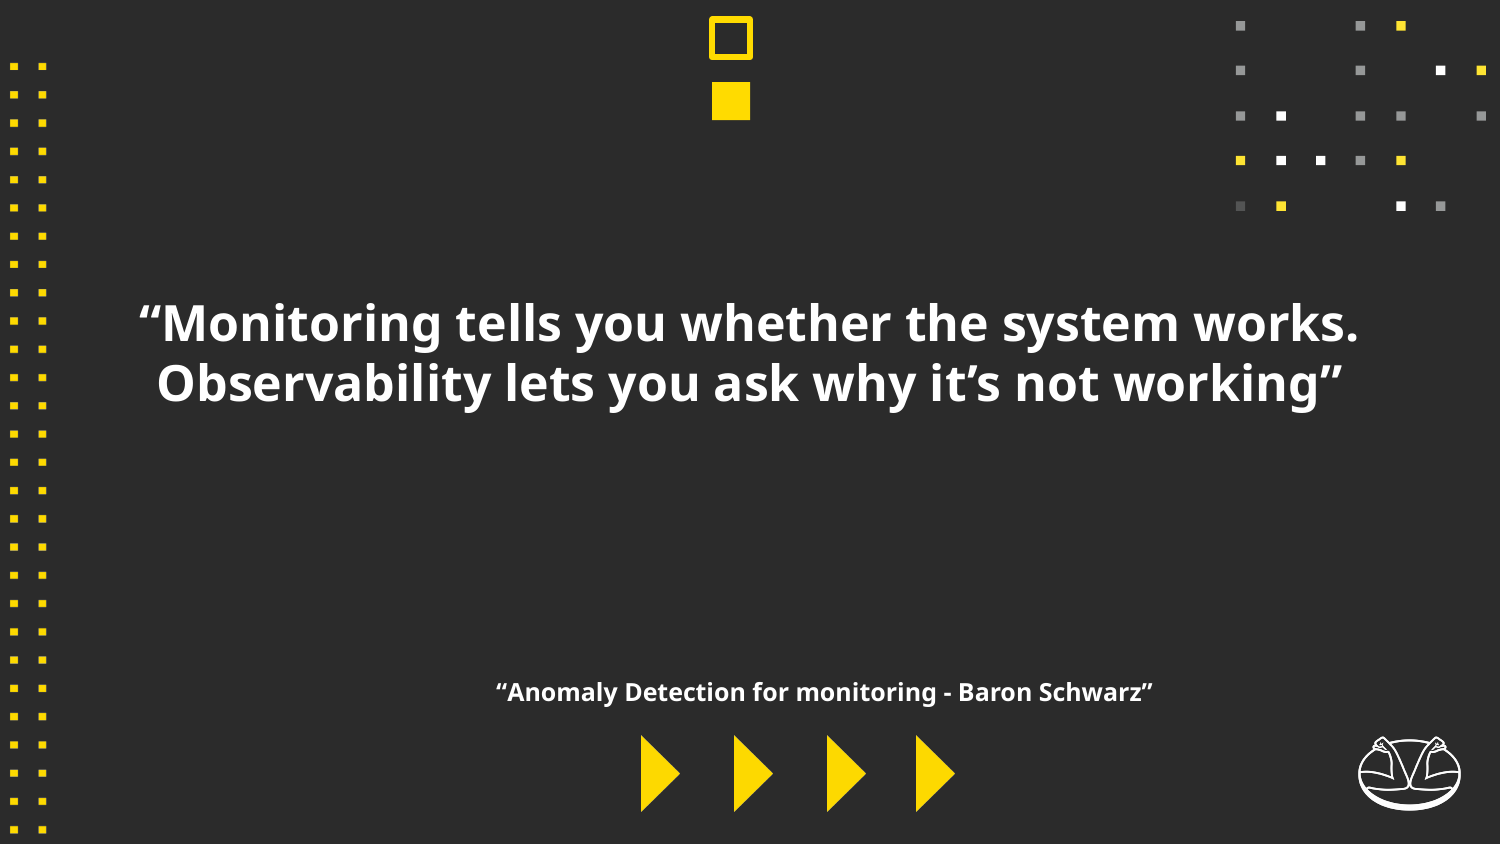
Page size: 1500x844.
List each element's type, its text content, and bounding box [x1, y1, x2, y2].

picture [0, 48, 386, 844]
picture [808, 735, 885, 812]
picture [622, 735, 699, 812]
picture [897, 735, 974, 812]
picture [715, 735, 792, 812]
text_box [712, 82, 751, 121]
text_box [712, 19, 751, 58]
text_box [1235, 20, 1487, 211]
text_box “Monitoring tells you whether the system works. Observability lets you ask why it’s not working” “Anomaly Detection for monitoring - Baron Schwarz” [62, 283, 1438, 719]
picture [1358, 735, 1462, 812]
